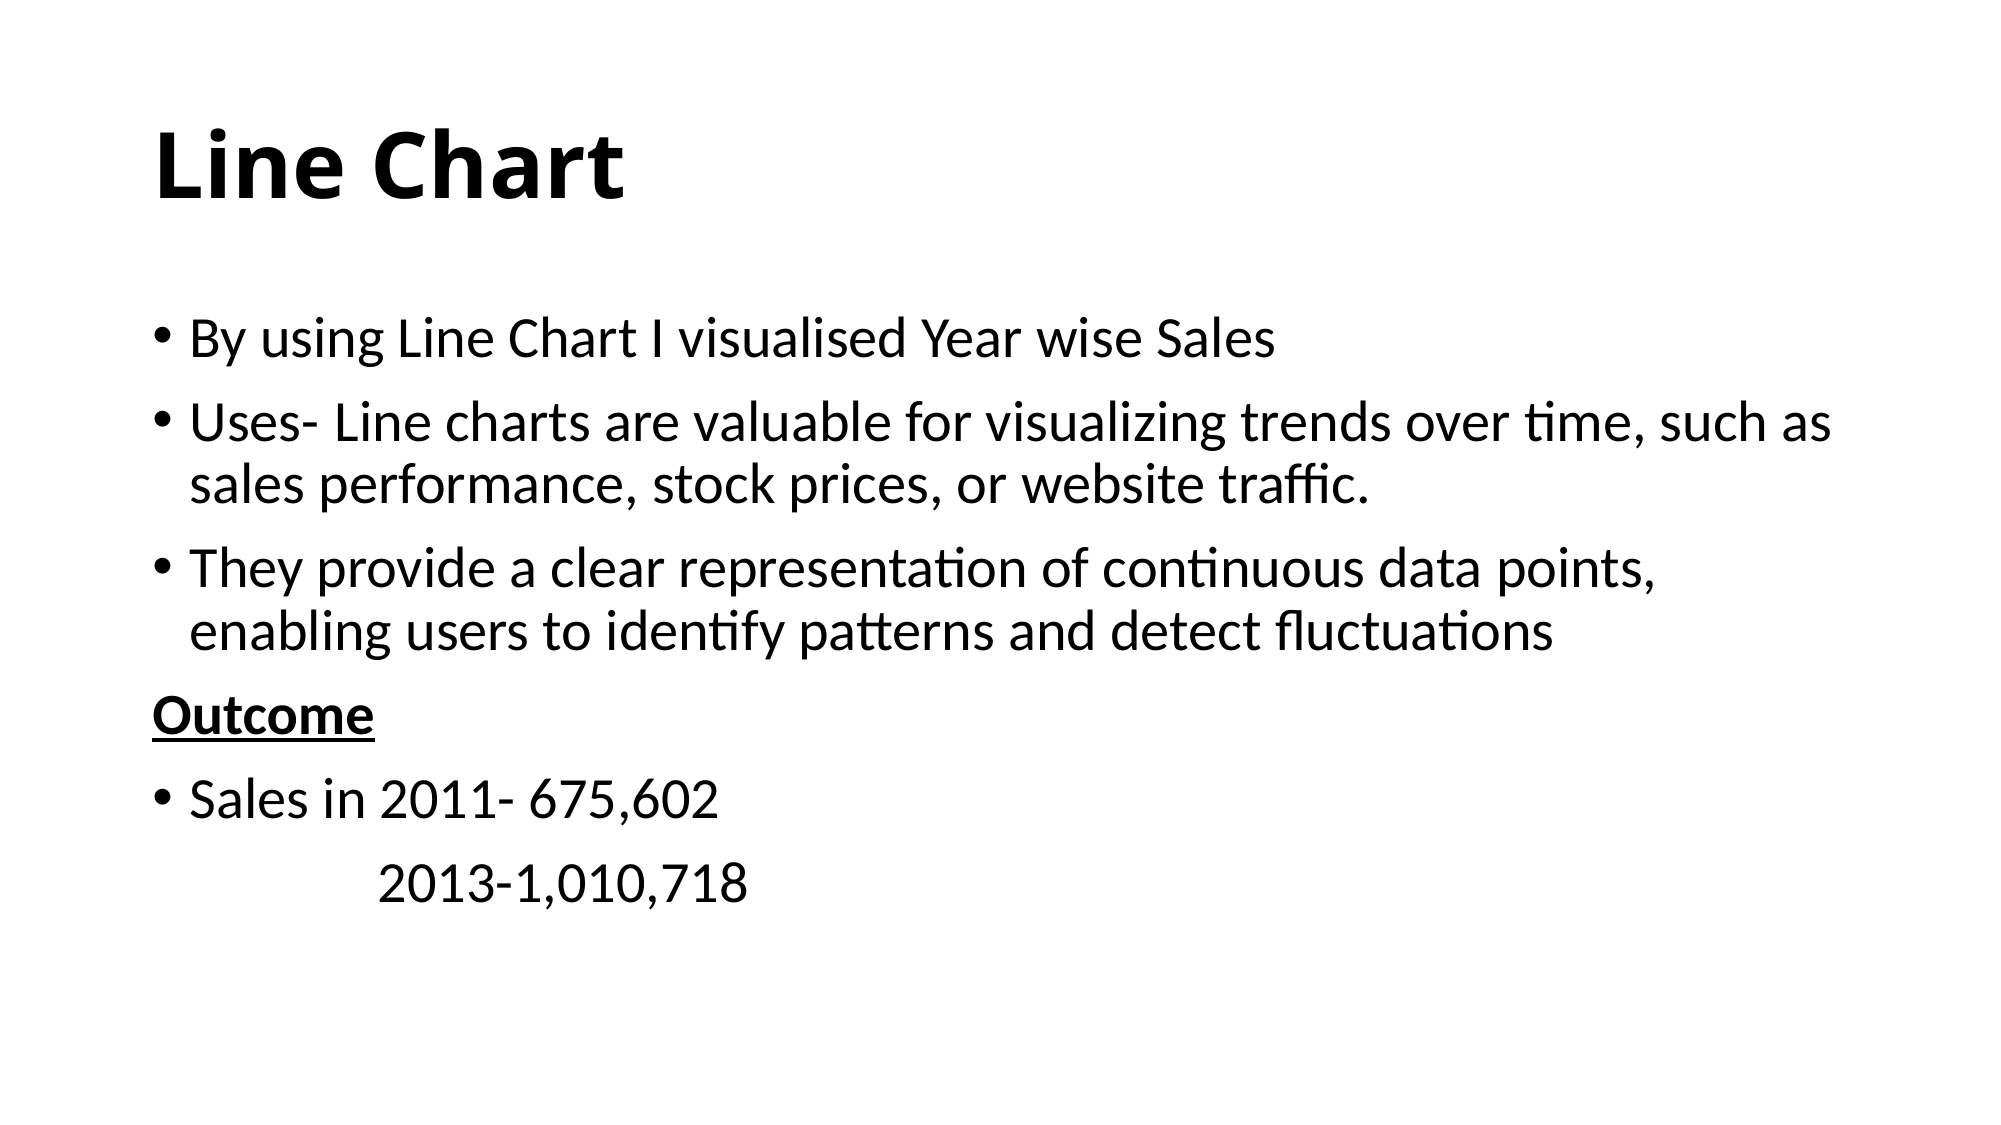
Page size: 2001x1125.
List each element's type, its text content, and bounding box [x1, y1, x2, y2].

list By using Line Chart I visualised Year wise Sales Uses- Line charts are valuable for visualizing trends over time, such as sales performance, stock prices, or website traffic. They provide a clear representation of continuous data points, enabling users to identify patterns and detect fluctuations Outcome Sales in 2011- 675,602 2013-1,010,718 [137, 299, 1863, 1014]
title Line Chart [137, 59, 1863, 278]
